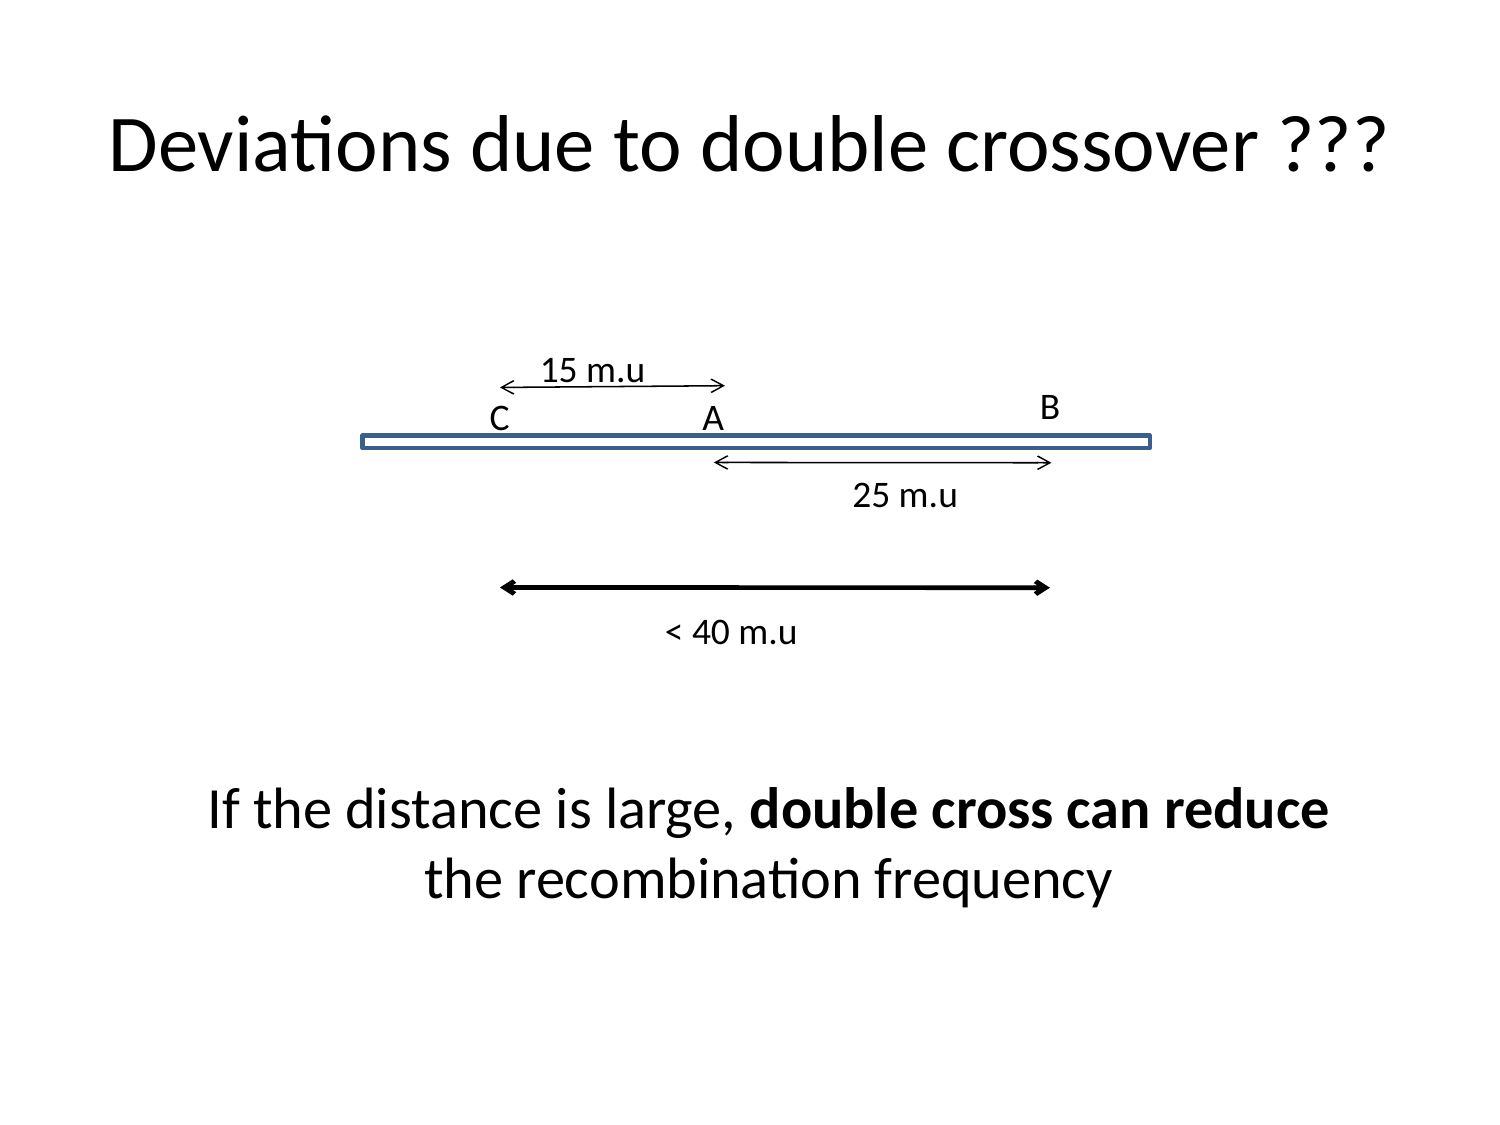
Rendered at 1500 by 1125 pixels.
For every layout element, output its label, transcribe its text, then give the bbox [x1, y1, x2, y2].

text_box B [1024, 374, 1088, 435]
text_box 25 m.u [837, 470, 1050, 523]
text_box If the distance is large, double cross can reduce the recombination frequency [174, 762, 1363, 918]
text_box 15 m.u [525, 337, 725, 385]
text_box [499, 587, 1051, 661]
text_box [360, 433, 1152, 450]
text_box C [474, 385, 550, 446]
text_box A [687, 385, 763, 446]
title Deviations due to double crossover ??? [75, 45, 1425, 233]
